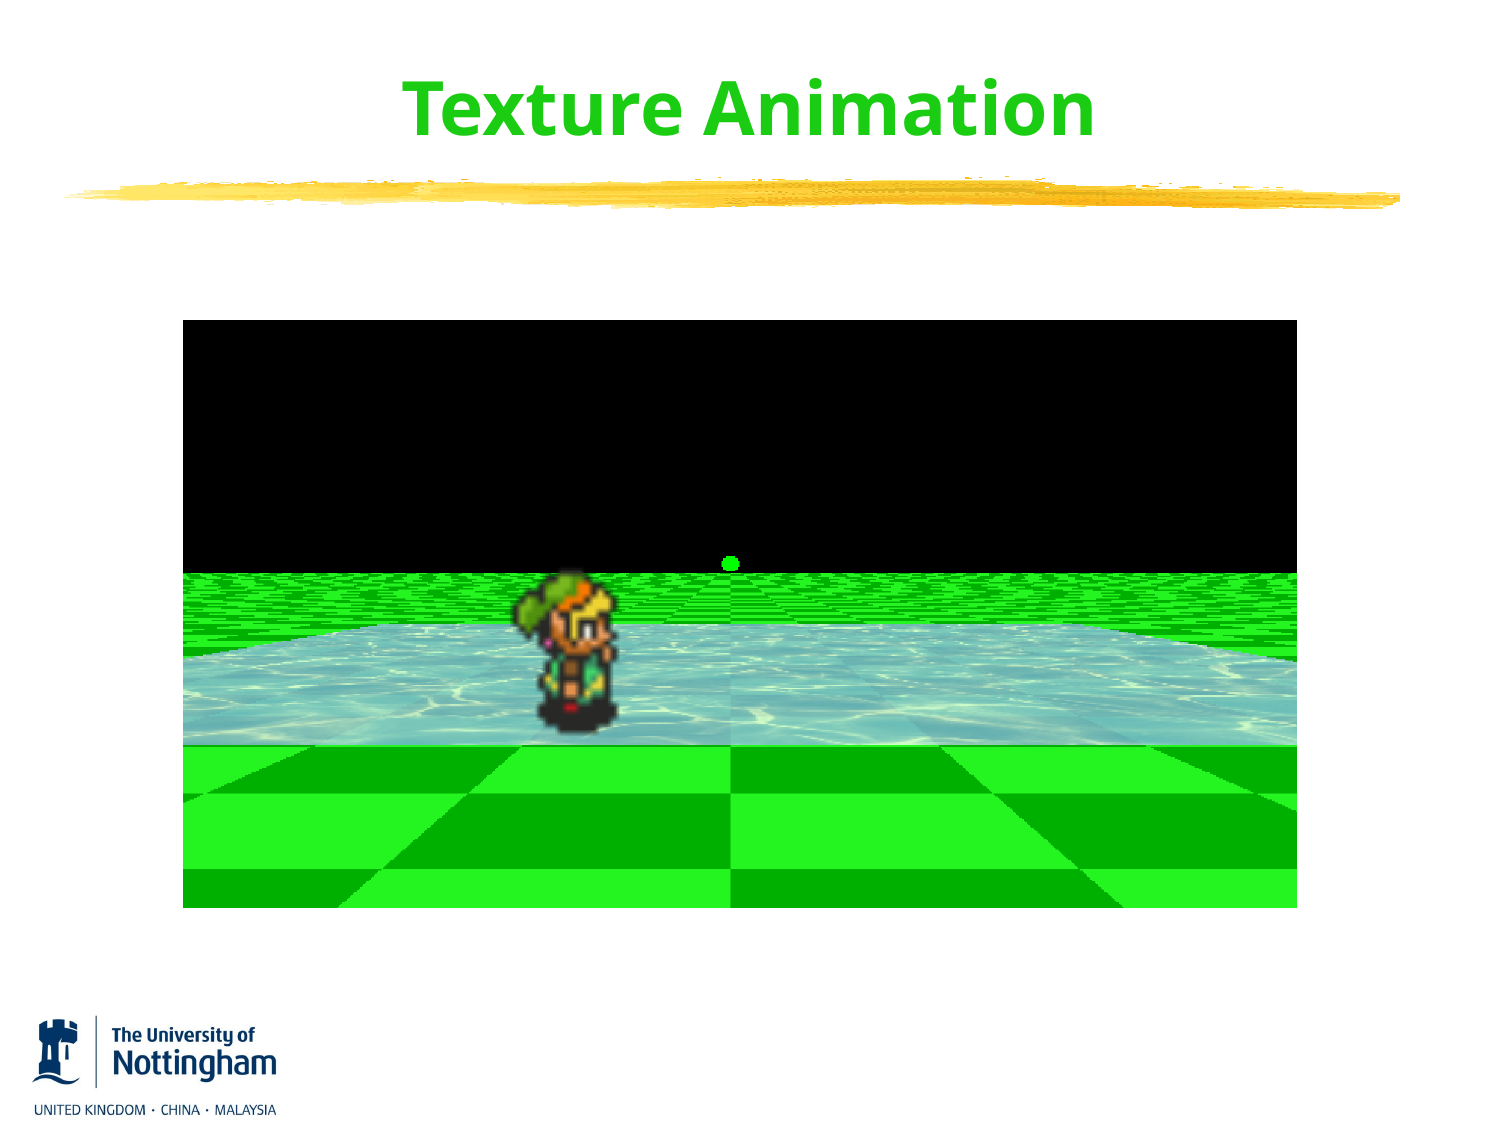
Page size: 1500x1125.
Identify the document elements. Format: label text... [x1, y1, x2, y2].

picture [182, 319, 1297, 908]
title Texture Animation [112, 37, 1388, 173]
picture [64, 172, 1400, 216]
picture [23, 1011, 293, 1125]
